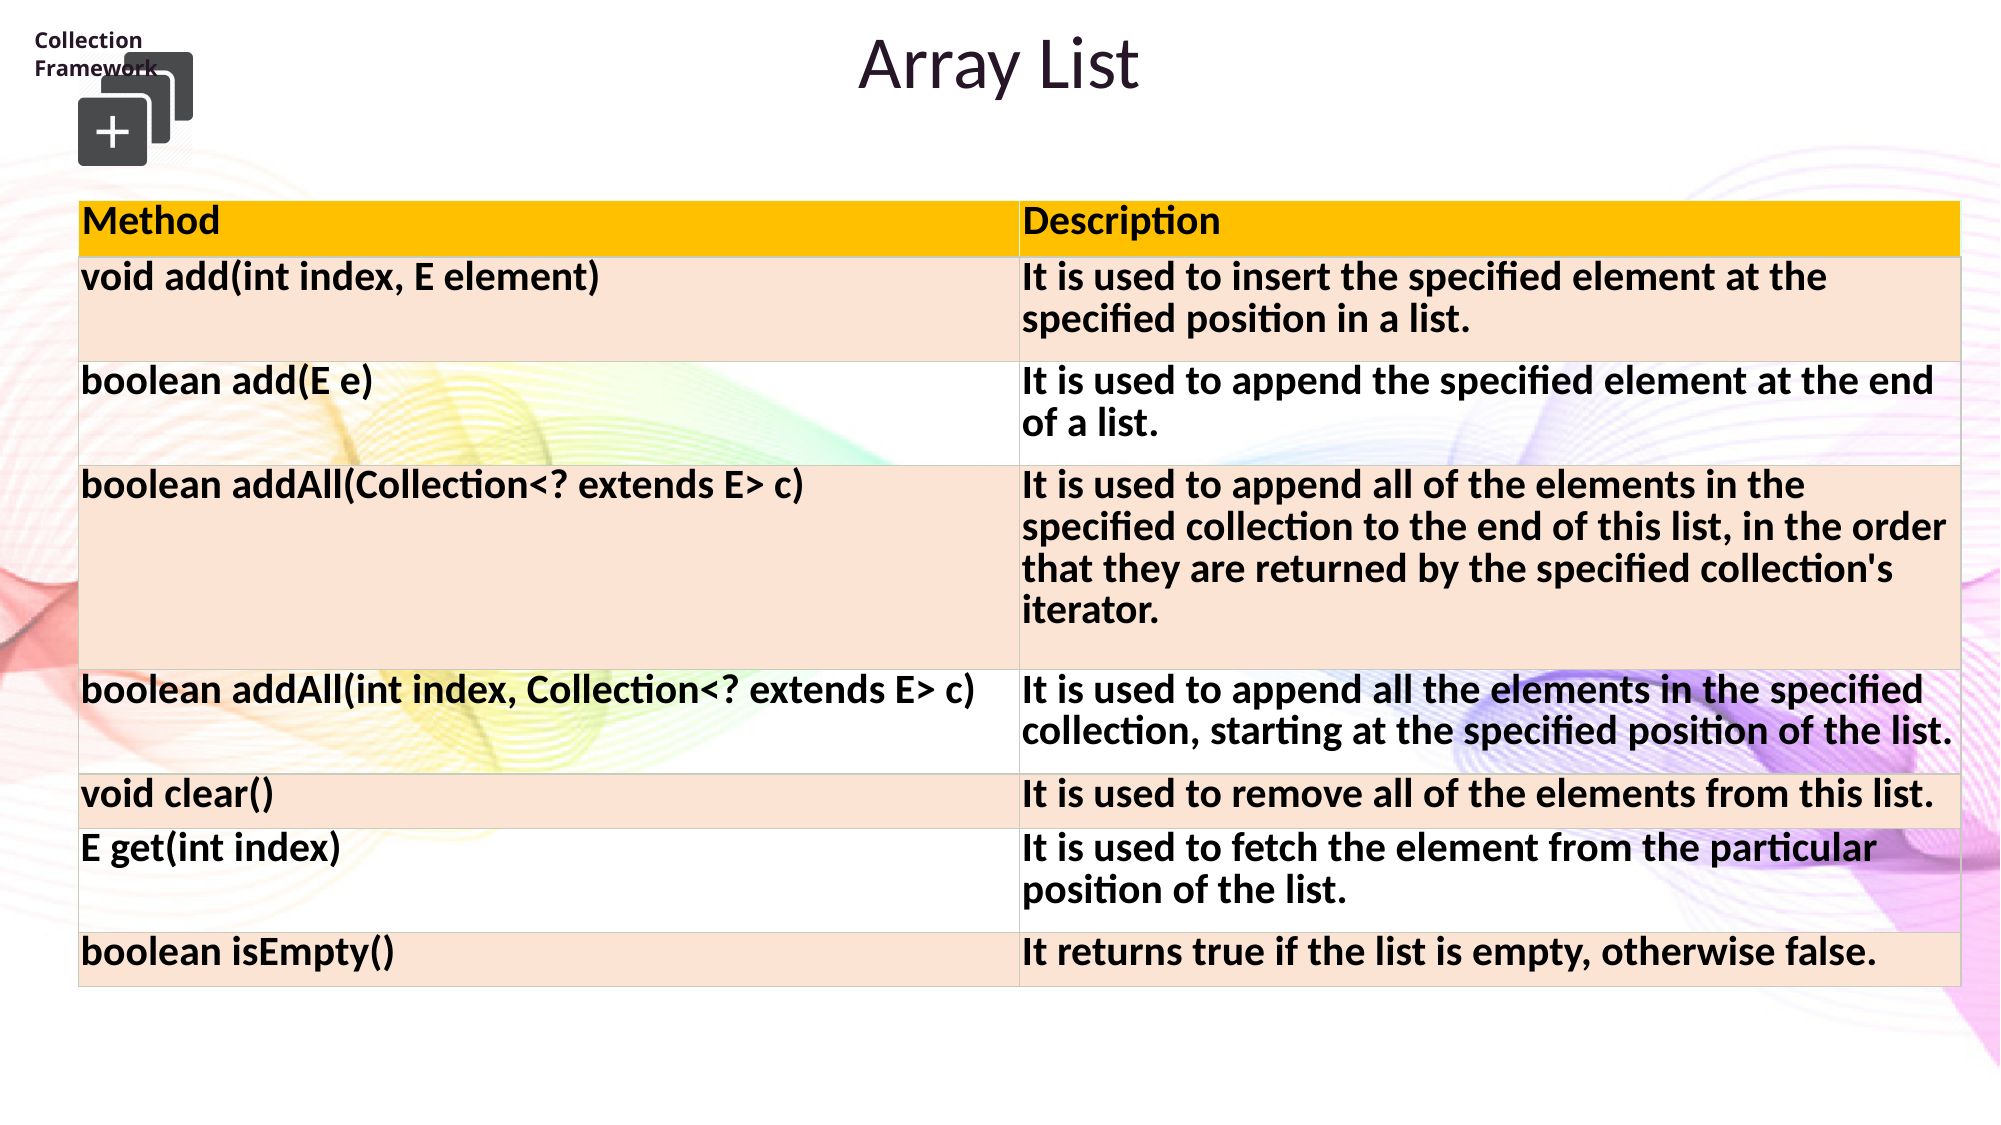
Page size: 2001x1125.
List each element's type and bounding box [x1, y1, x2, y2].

picture [0, 0, 2000, 1125]
text_box [19, 17, 266, 166]
